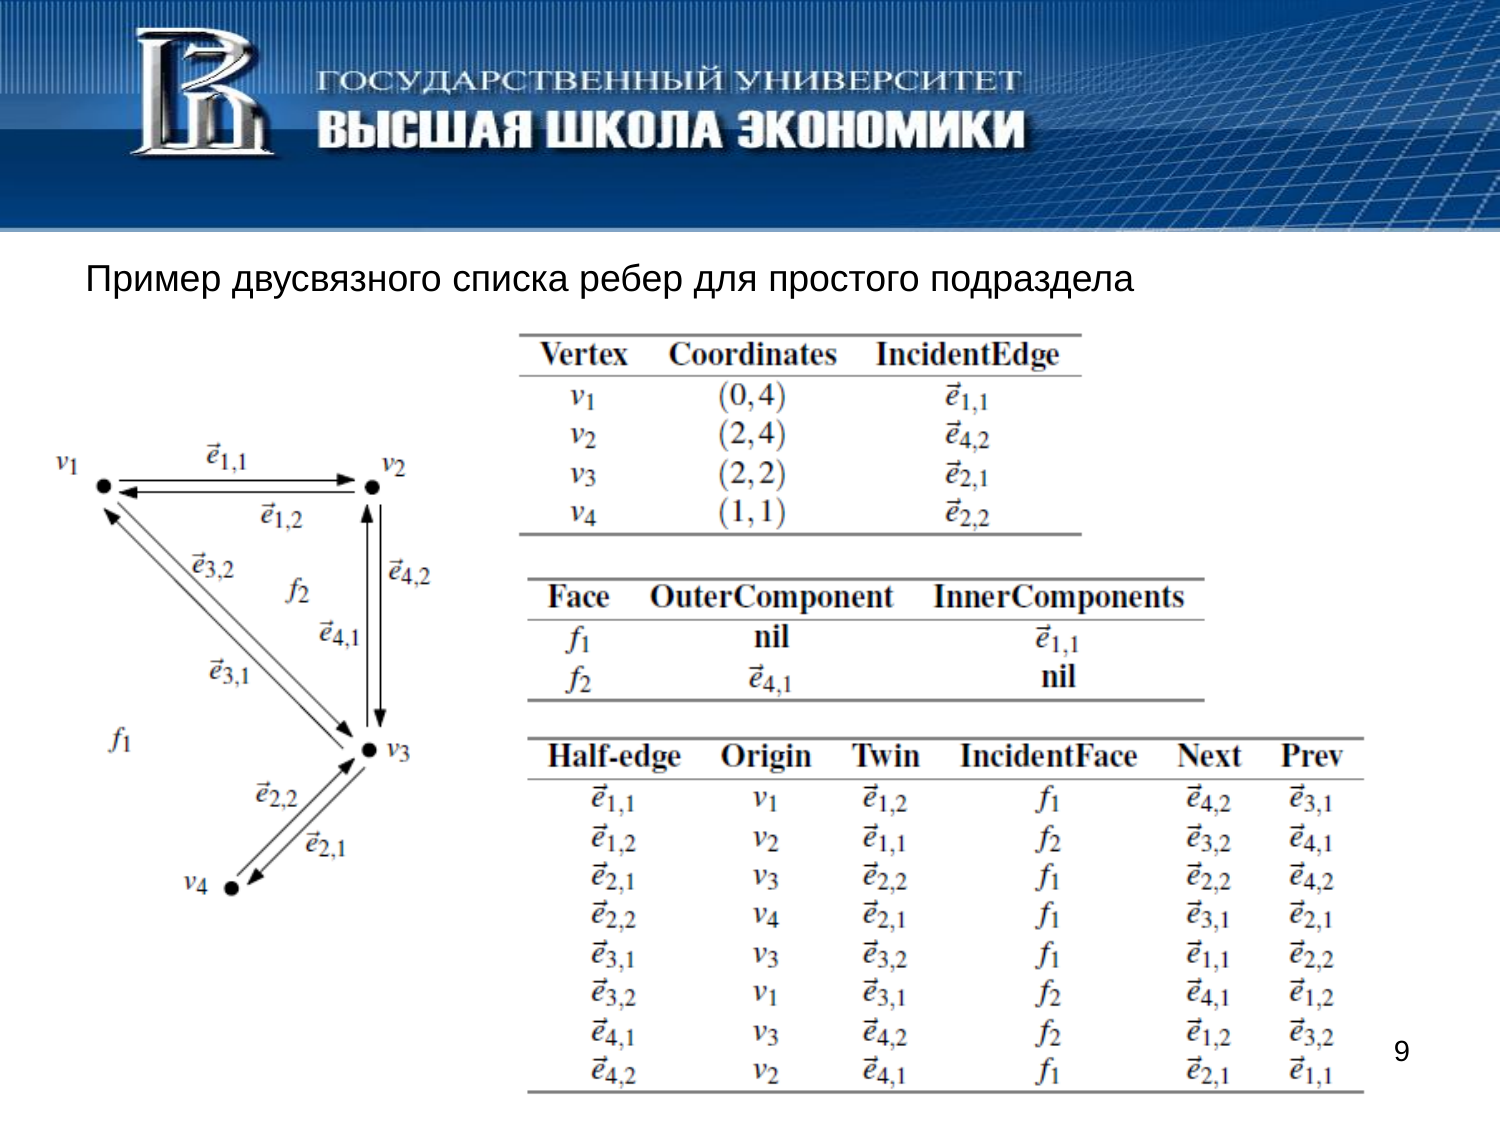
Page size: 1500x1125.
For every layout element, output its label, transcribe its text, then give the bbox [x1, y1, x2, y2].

picture [53, 314, 1369, 1102]
list Пример двусвязного списка ребер для простого подраздела [70, 245, 1421, 334]
picture [0, 0, 1500, 232]
slide_number 9 [1374, 1024, 1426, 1103]
